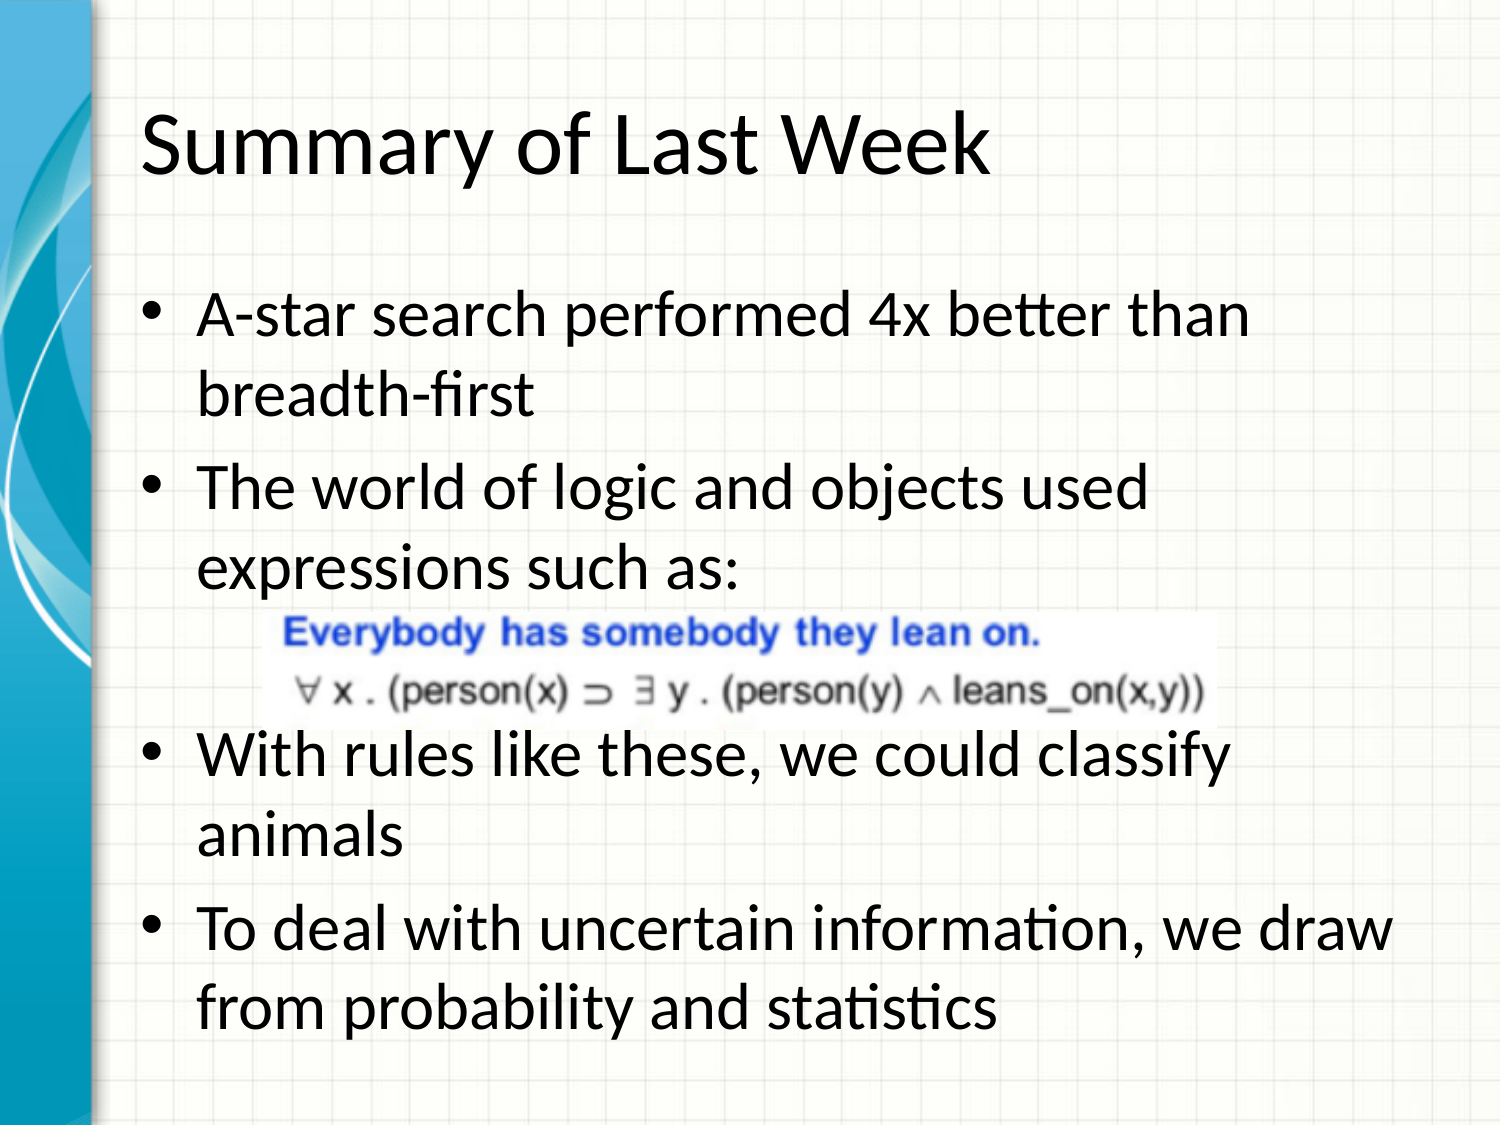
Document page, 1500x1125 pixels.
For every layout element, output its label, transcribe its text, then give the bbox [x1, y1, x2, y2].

list A-star search performed 4x better than breadth-first The world of logic and objects used expressions such as: With rules like these, we could classify animals To deal with uncertain information, we draw from probability and statistics [125, 261, 1450, 1063]
picture [0, 0, 1500, 1125]
title Summary of Last Week [125, 44, 1450, 232]
